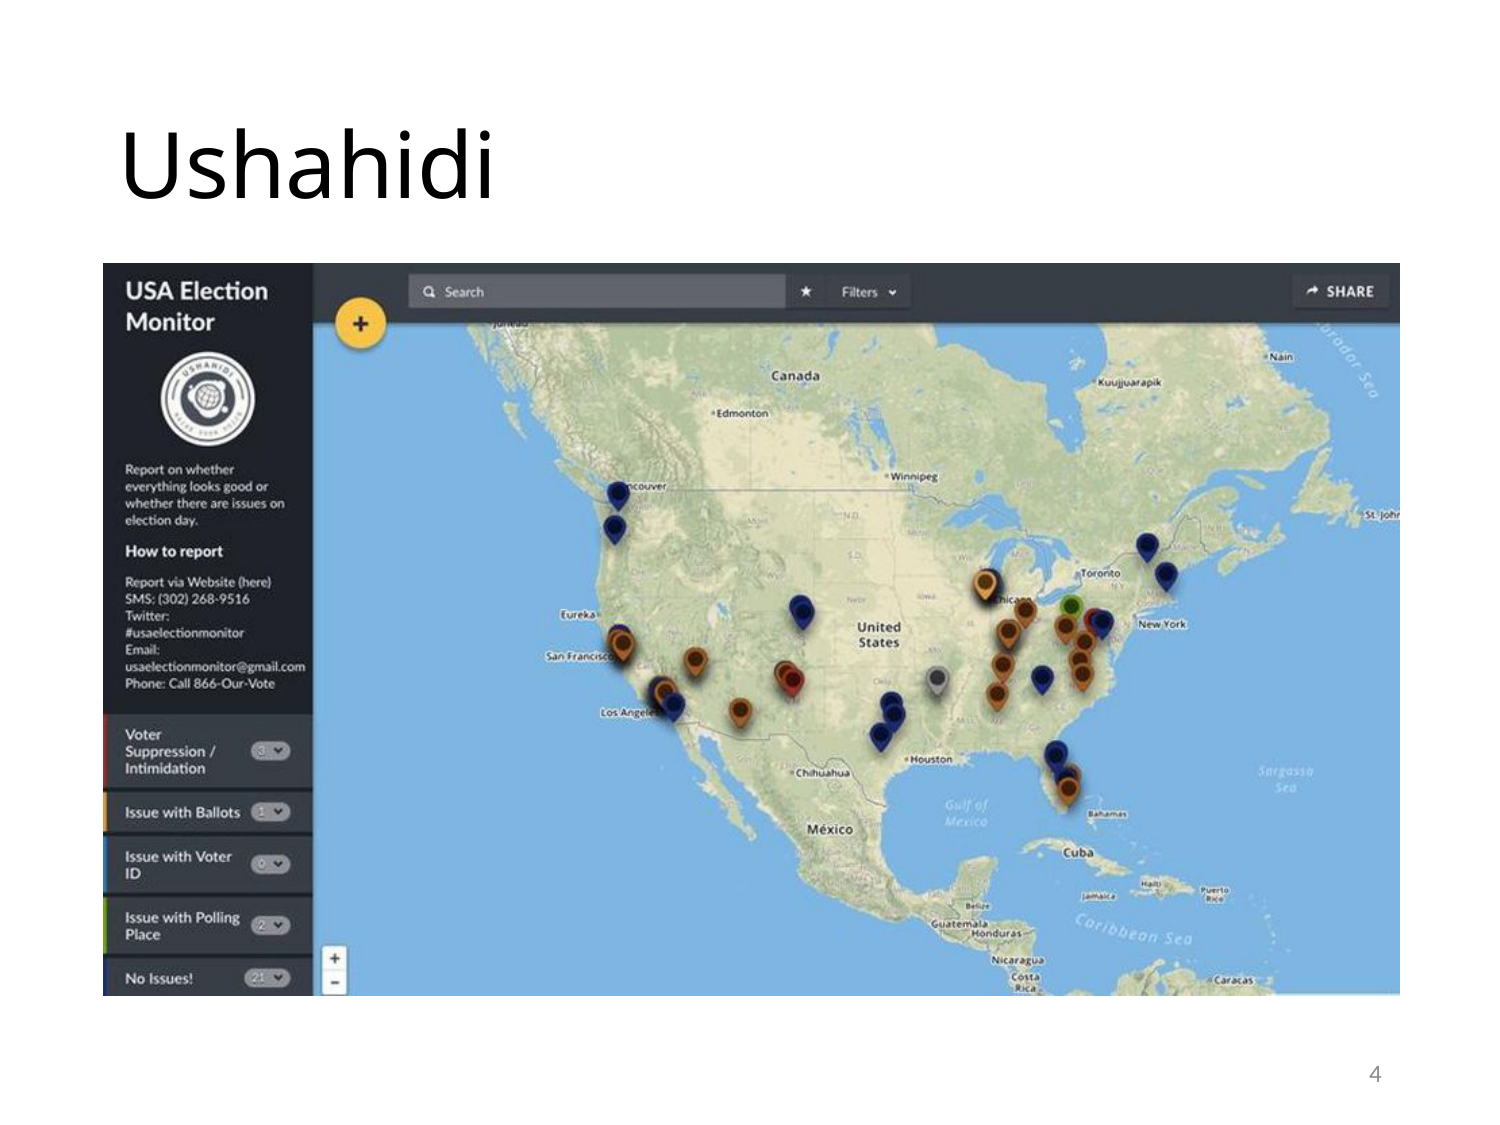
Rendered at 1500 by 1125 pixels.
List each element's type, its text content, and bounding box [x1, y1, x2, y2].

title Ushahidi [103, 59, 1397, 263]
slide_number 4 [1059, 1042, 1397, 1103]
picture [103, 263, 1400, 996]
